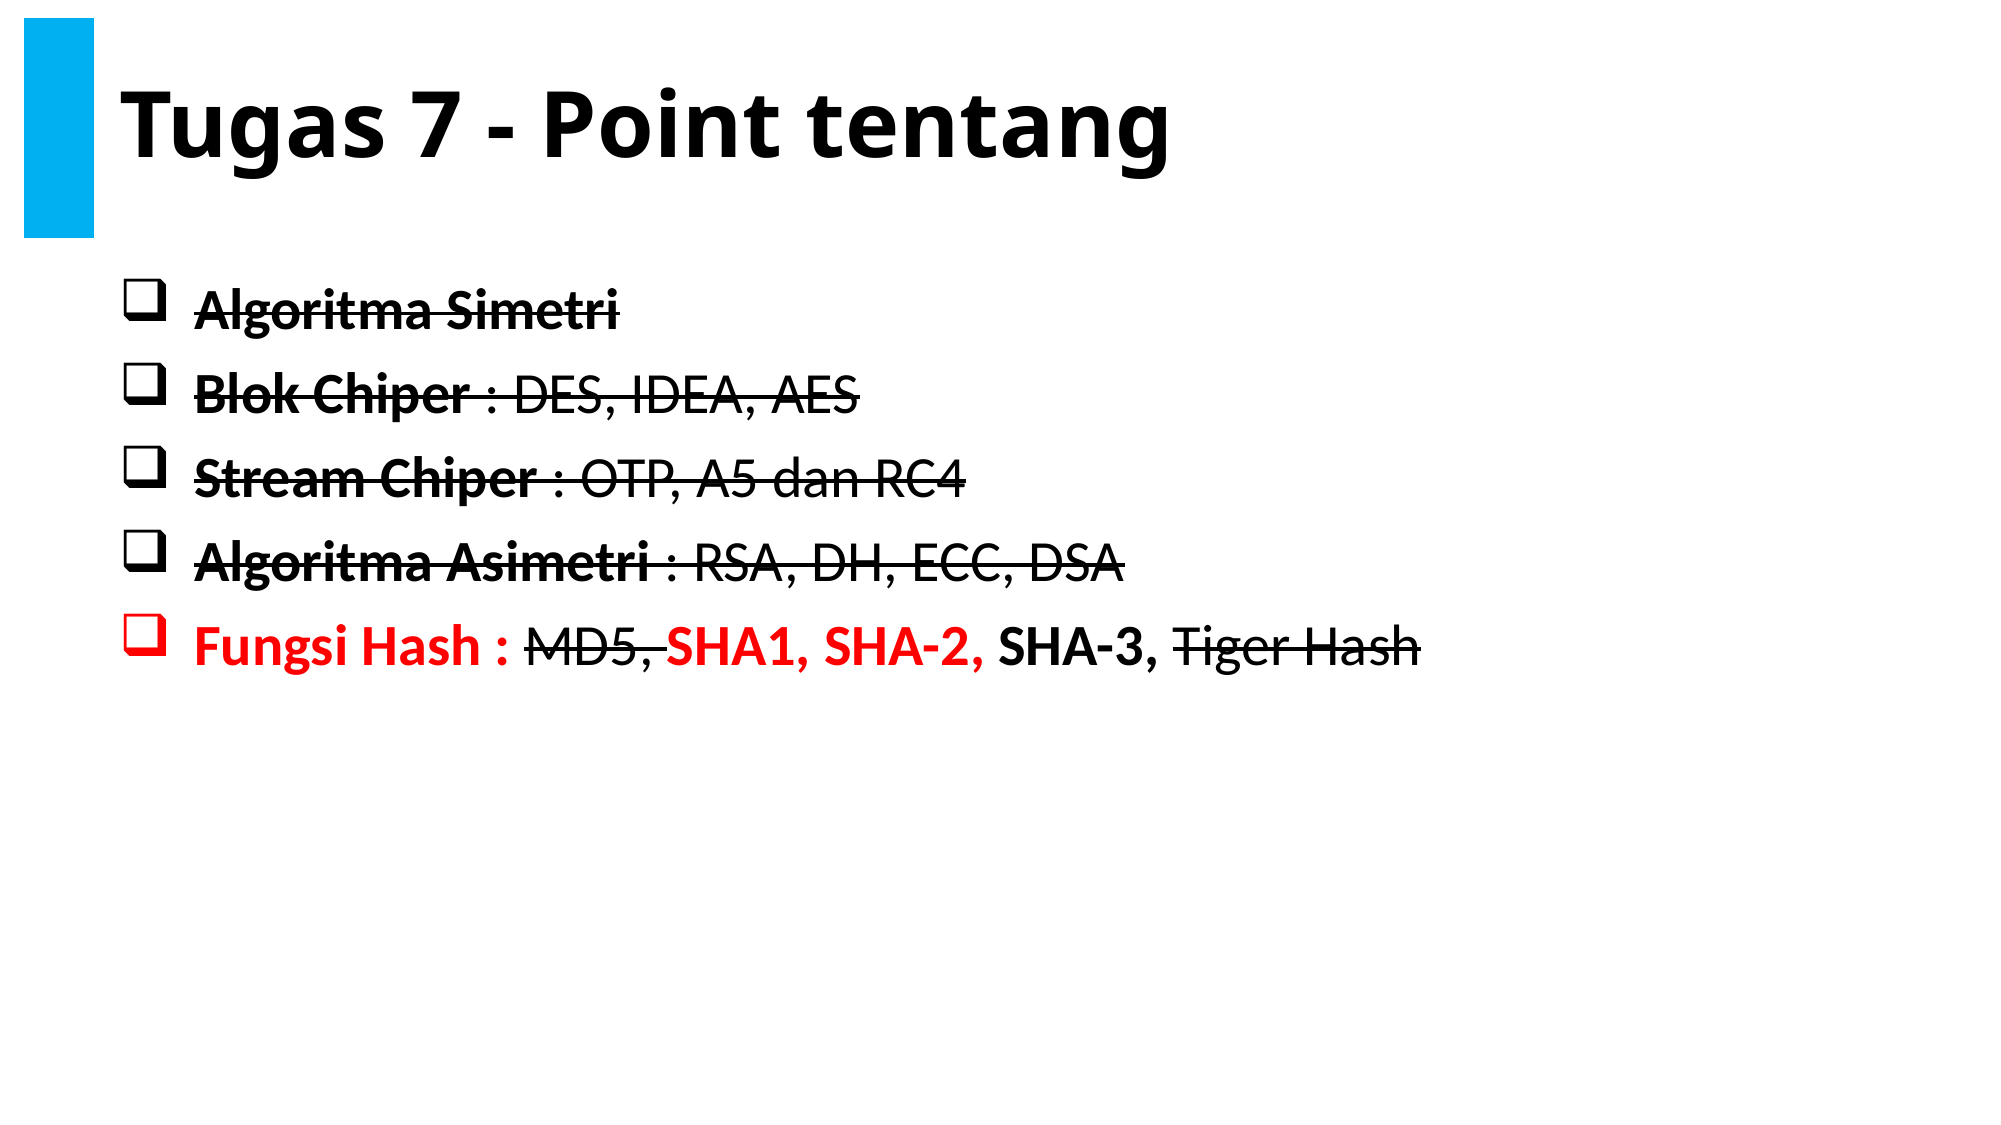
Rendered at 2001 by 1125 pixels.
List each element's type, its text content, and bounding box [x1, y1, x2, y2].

list Algoritma Simetri Blok Chiper : DES, IDEA, AES Stream Chiper : OTP, A5 dan RC4 Algoritma Asimetri : RSA, DH, ECC, DSA Fungsi Hash : MD5, SHA1, SHA-2, SHA-3, Tiger Hash [104, 272, 1924, 1070]
title Tugas 7 - Point tentang [104, 19, 1924, 237]
